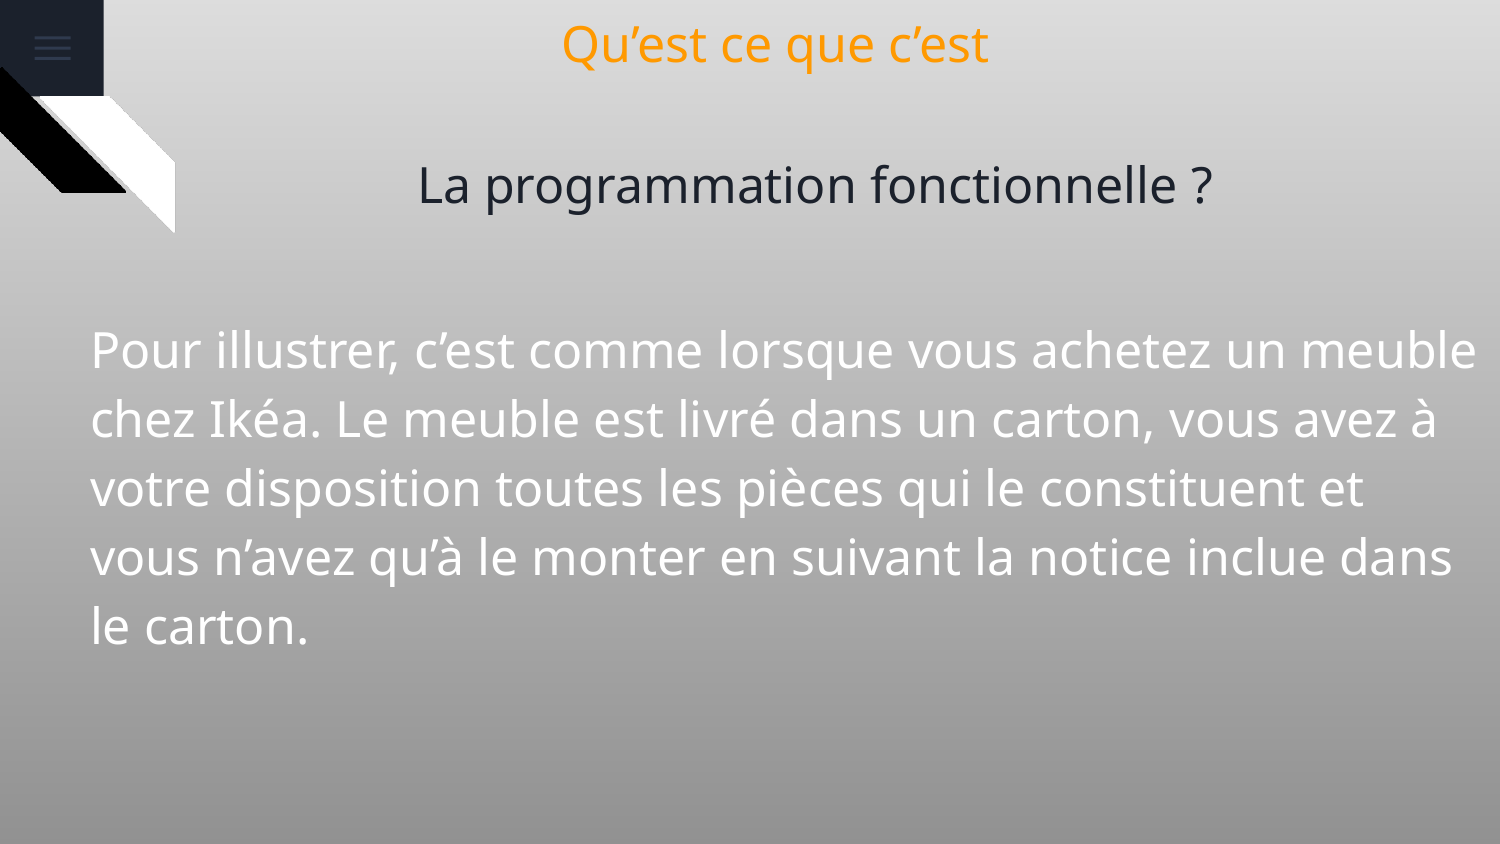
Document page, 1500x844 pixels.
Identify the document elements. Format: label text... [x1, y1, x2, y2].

picture [0, 67, 176, 150]
text_box La programmation fonctionnelle ? [237, 138, 1393, 229]
text_box Pour illustrer, c’est comme lorsque vous achetez un meuble chez Ikéa. Le meuble est livré dans un carton, vous avez à votre disposition toutes les pièces qui le constituent et vous n’avez qu’à le monter en suivant la notice inclue dans le carton. [0, 150, 1500, 823]
title Qu’est ce que c’est [204, 0, 1360, 67]
